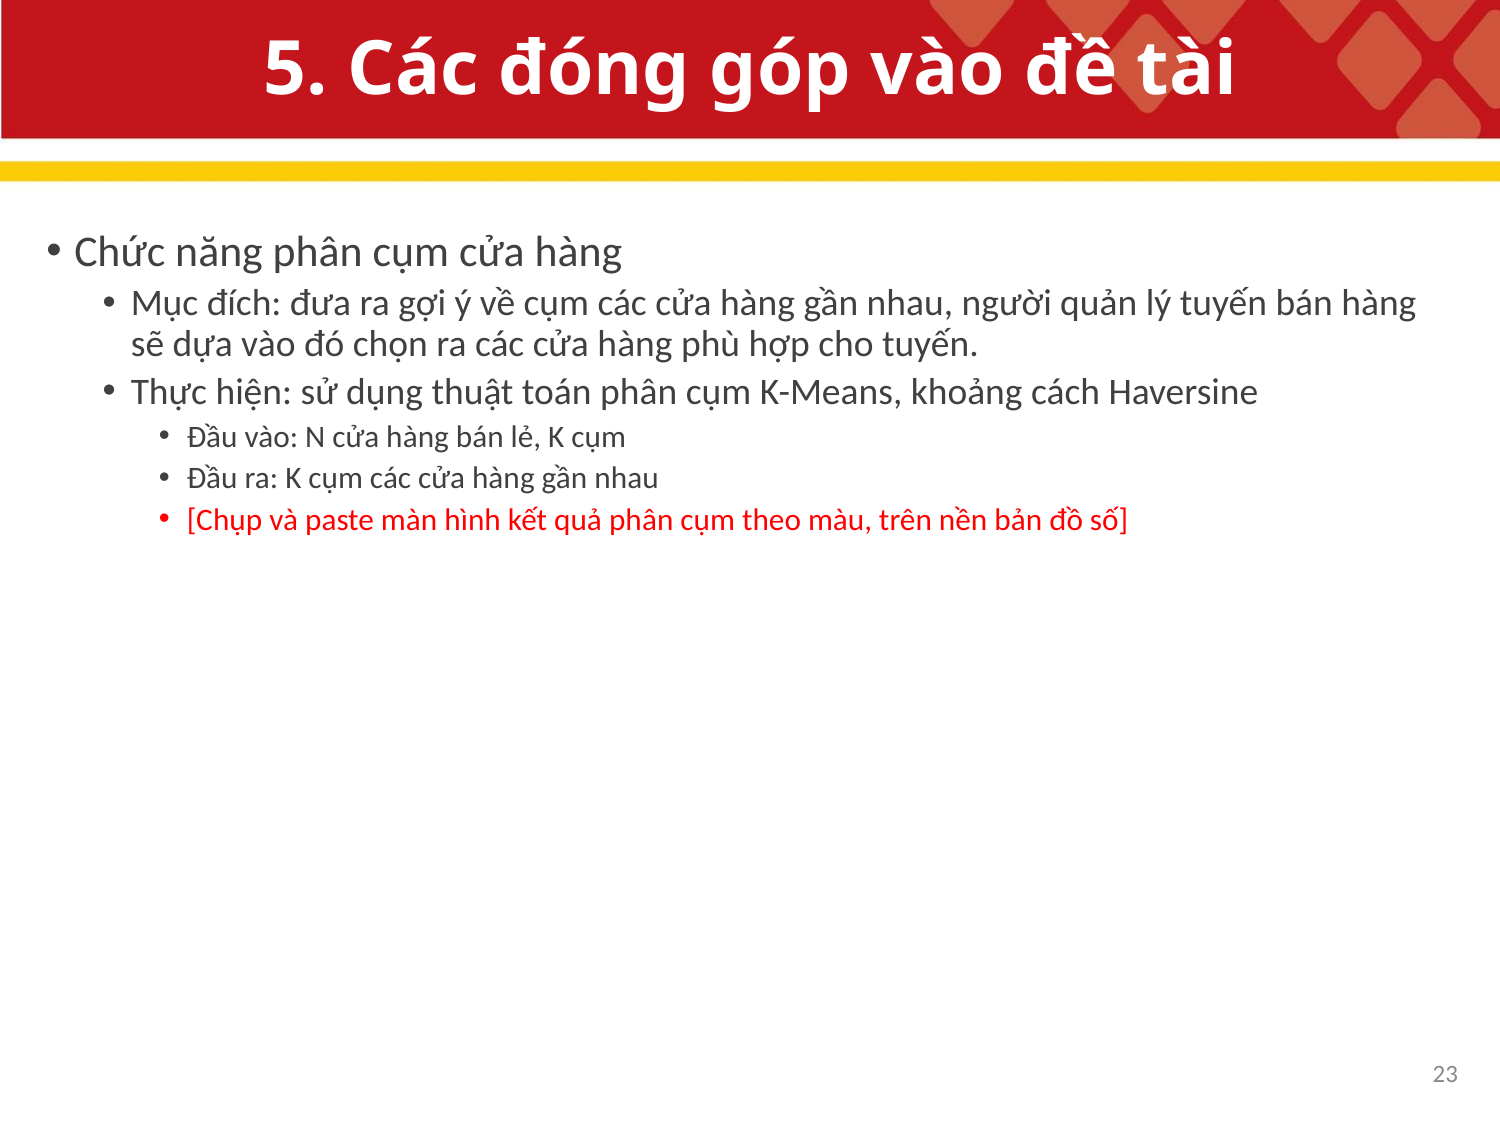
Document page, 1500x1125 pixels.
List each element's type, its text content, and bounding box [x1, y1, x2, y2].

title 5. Các đóng góp vào đề tài [31, 0, 1471, 141]
slide_number 22 [1059, 1042, 1474, 1103]
list Chức năng phân cụm cửa hàng Mục đích: đưa ra gợi ý về cụm các cửa hàng gần nhau, người quản lý tuyến bán hàng sẽ dựa vào đó chọn ra các cửa hàng phù hợp cho tuyến. Thực hiện: sử dụng thuật toán phân cụm K-Means, khoảng cách Haversine Đầu vào: N cửa hàng bán lẻ, K cụm Đầu ra: K cụm các cửa hàng gần nhau [Chụp và paste màn hình kết quả phân cụm theo màu, trên nền bản đồ số] [31, 220, 1471, 1025]
picture [0, 0, 1500, 1125]
